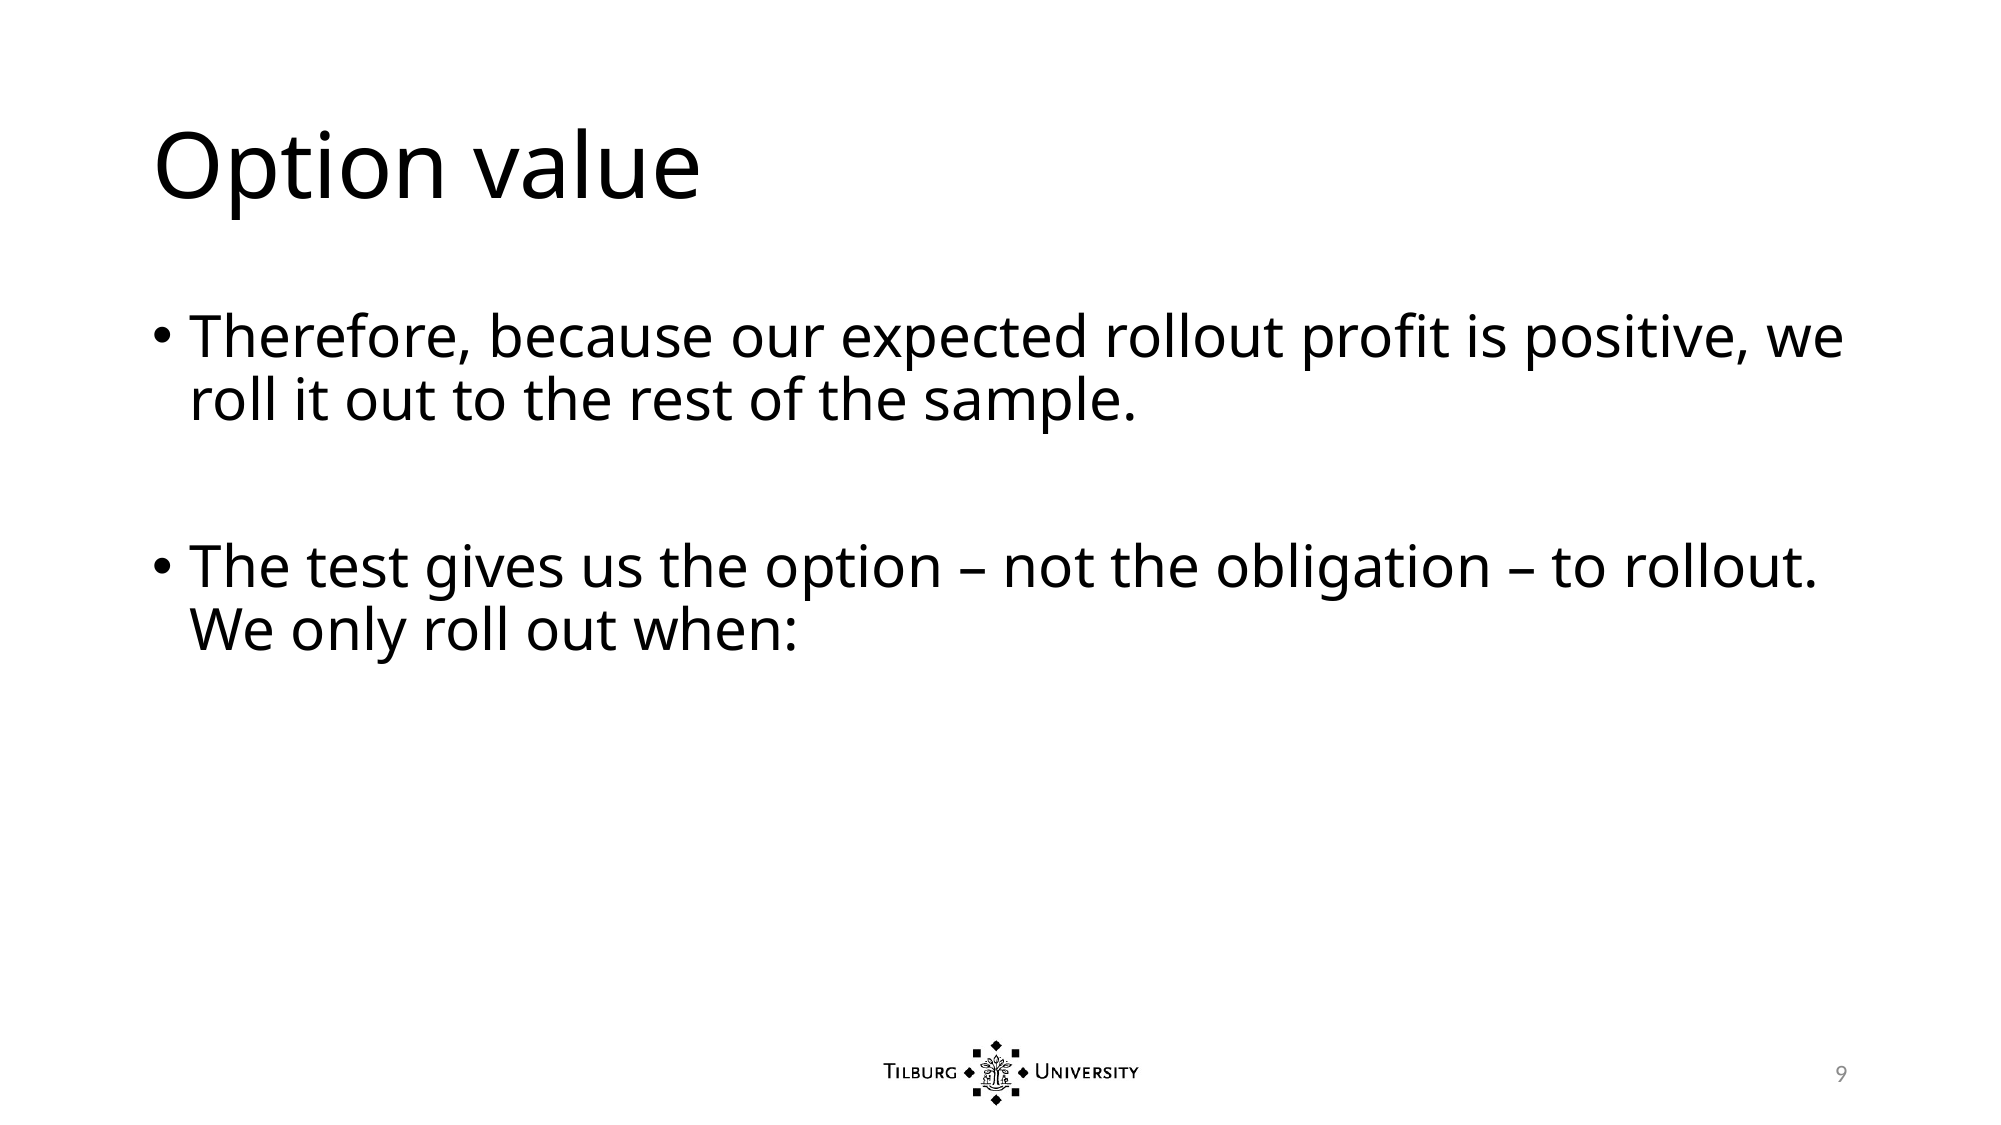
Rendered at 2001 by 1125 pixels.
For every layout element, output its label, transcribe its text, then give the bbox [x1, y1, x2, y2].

slide_number 9 [1412, 1042, 1863, 1103]
title Option value [137, 59, 1863, 278]
picture [875, 1032, 1146, 1113]
